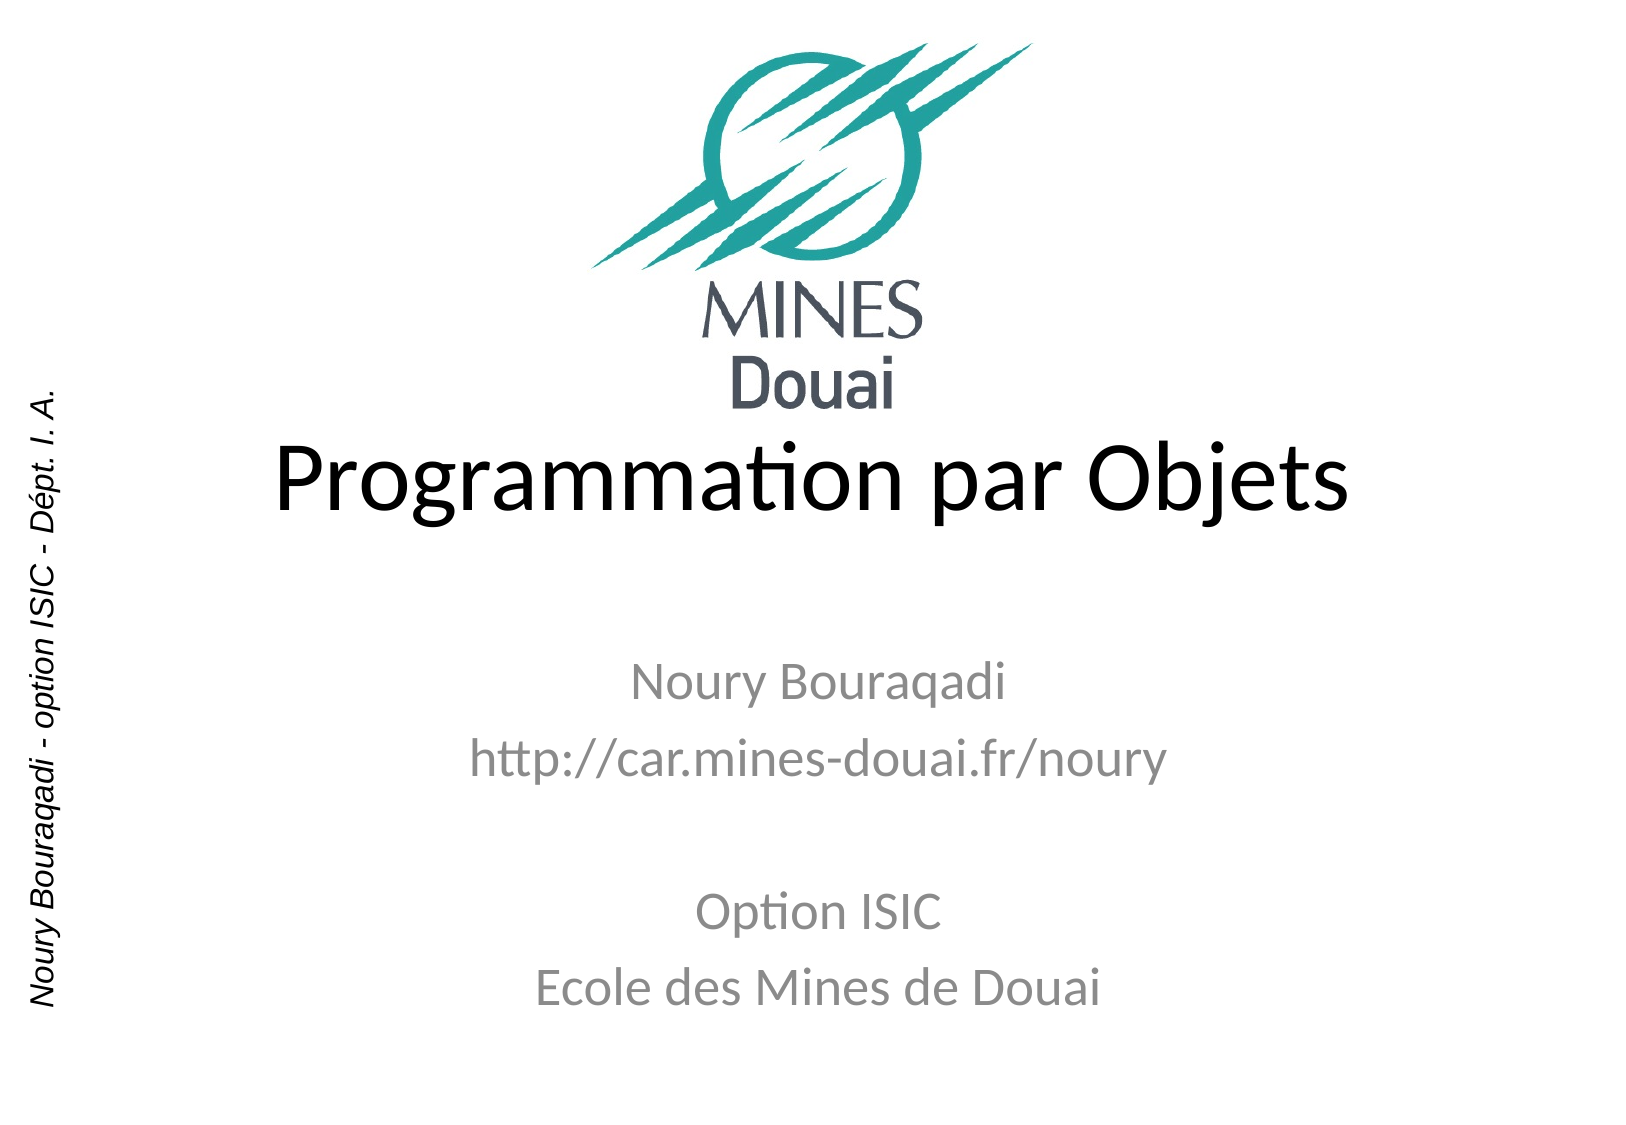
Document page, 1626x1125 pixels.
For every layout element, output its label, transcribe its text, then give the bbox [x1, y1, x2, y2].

title Programmation par Objets [121, 349, 1504, 591]
subtitle Noury Bouraqadi http://car.mines-douai.fr/noury Option ISIC Ecole des Mines de Douai [249, 637, 1388, 1025]
picture [587, 37, 1036, 410]
